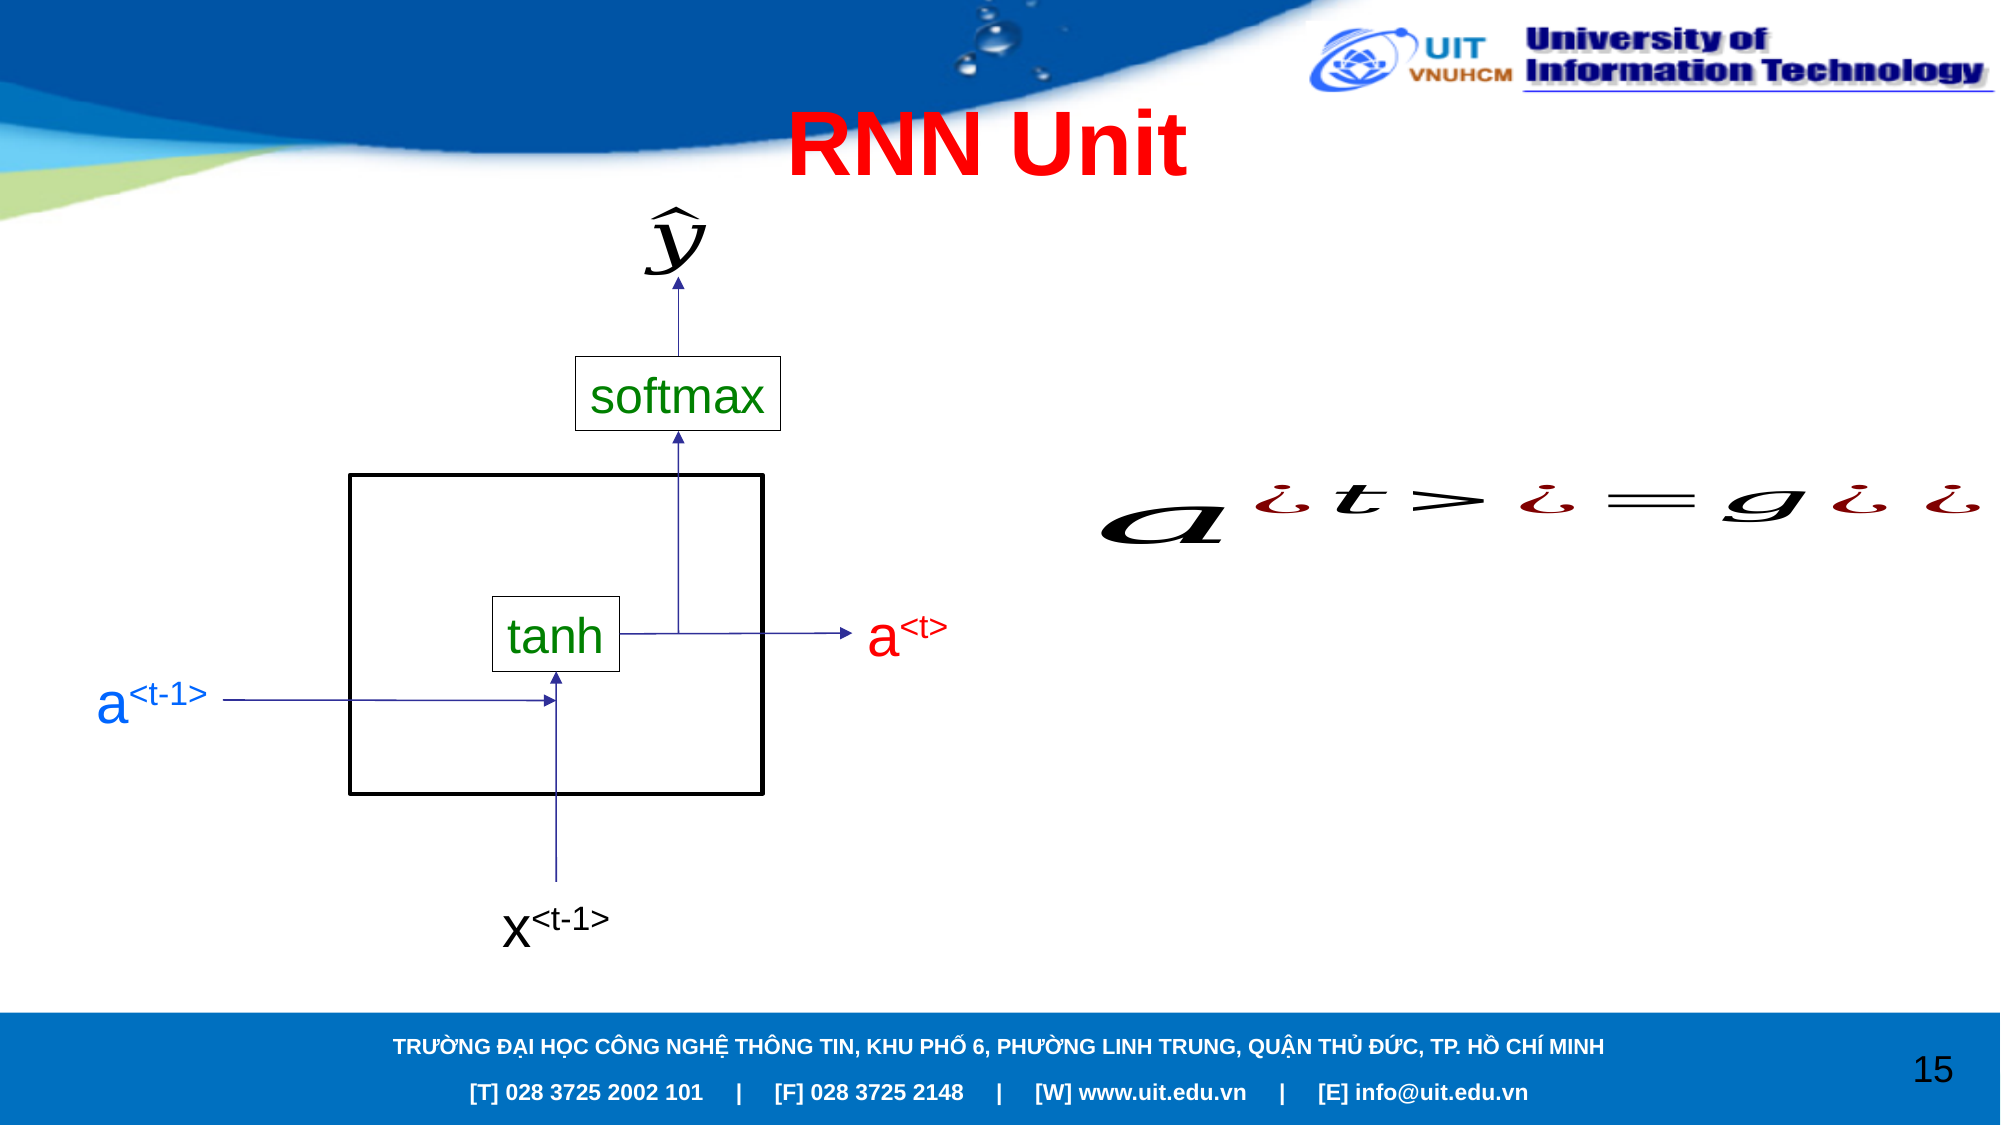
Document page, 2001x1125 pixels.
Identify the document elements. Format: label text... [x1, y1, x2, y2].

picture [0, 0, 2001, 1125]
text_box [74, 200, 969, 969]
title RNN Unit [99, 45, 1900, 233]
